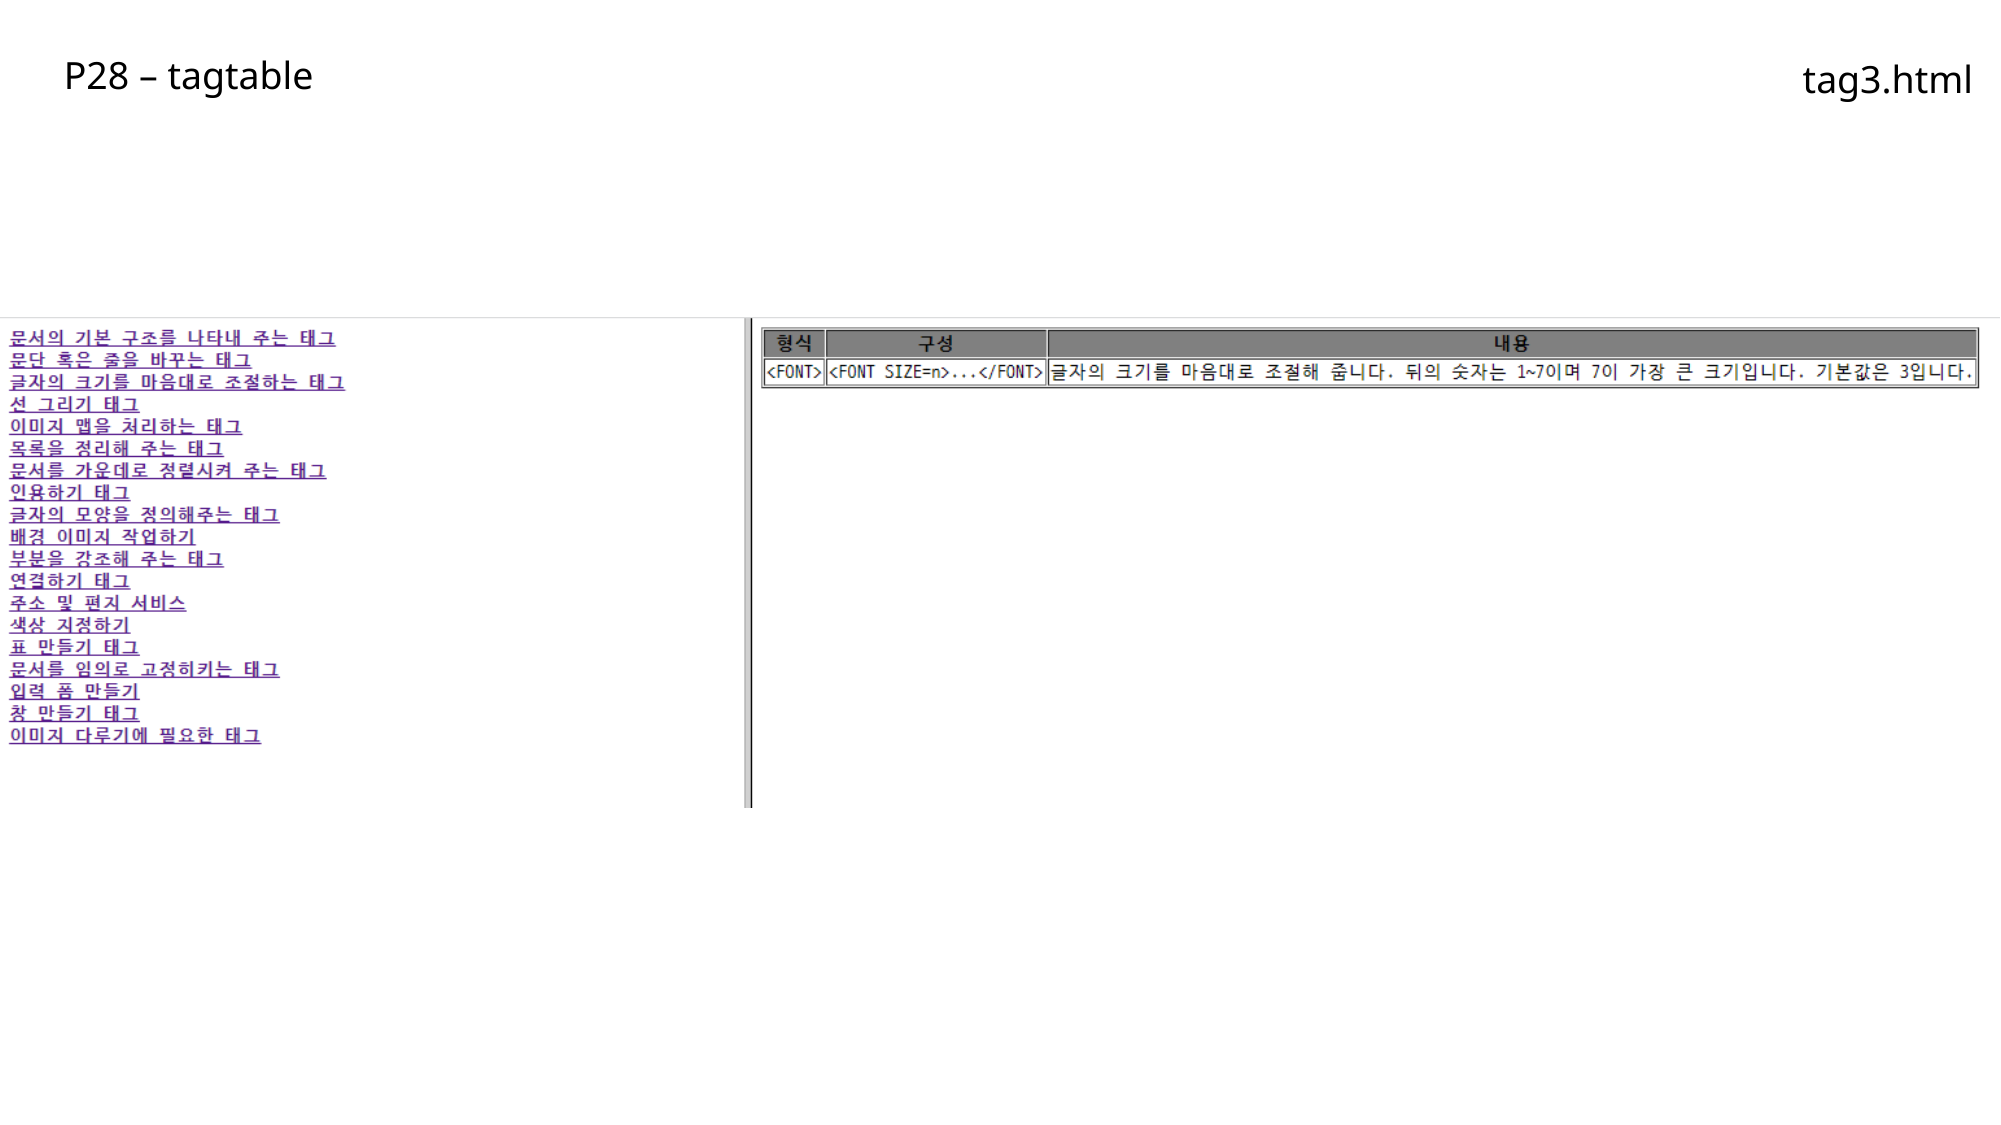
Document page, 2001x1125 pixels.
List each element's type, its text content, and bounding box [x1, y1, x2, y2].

picture [0, 317, 2000, 808]
text_box P28 – tagtable [48, 44, 329, 105]
text_box tag3.html [1787, 48, 1988, 109]
